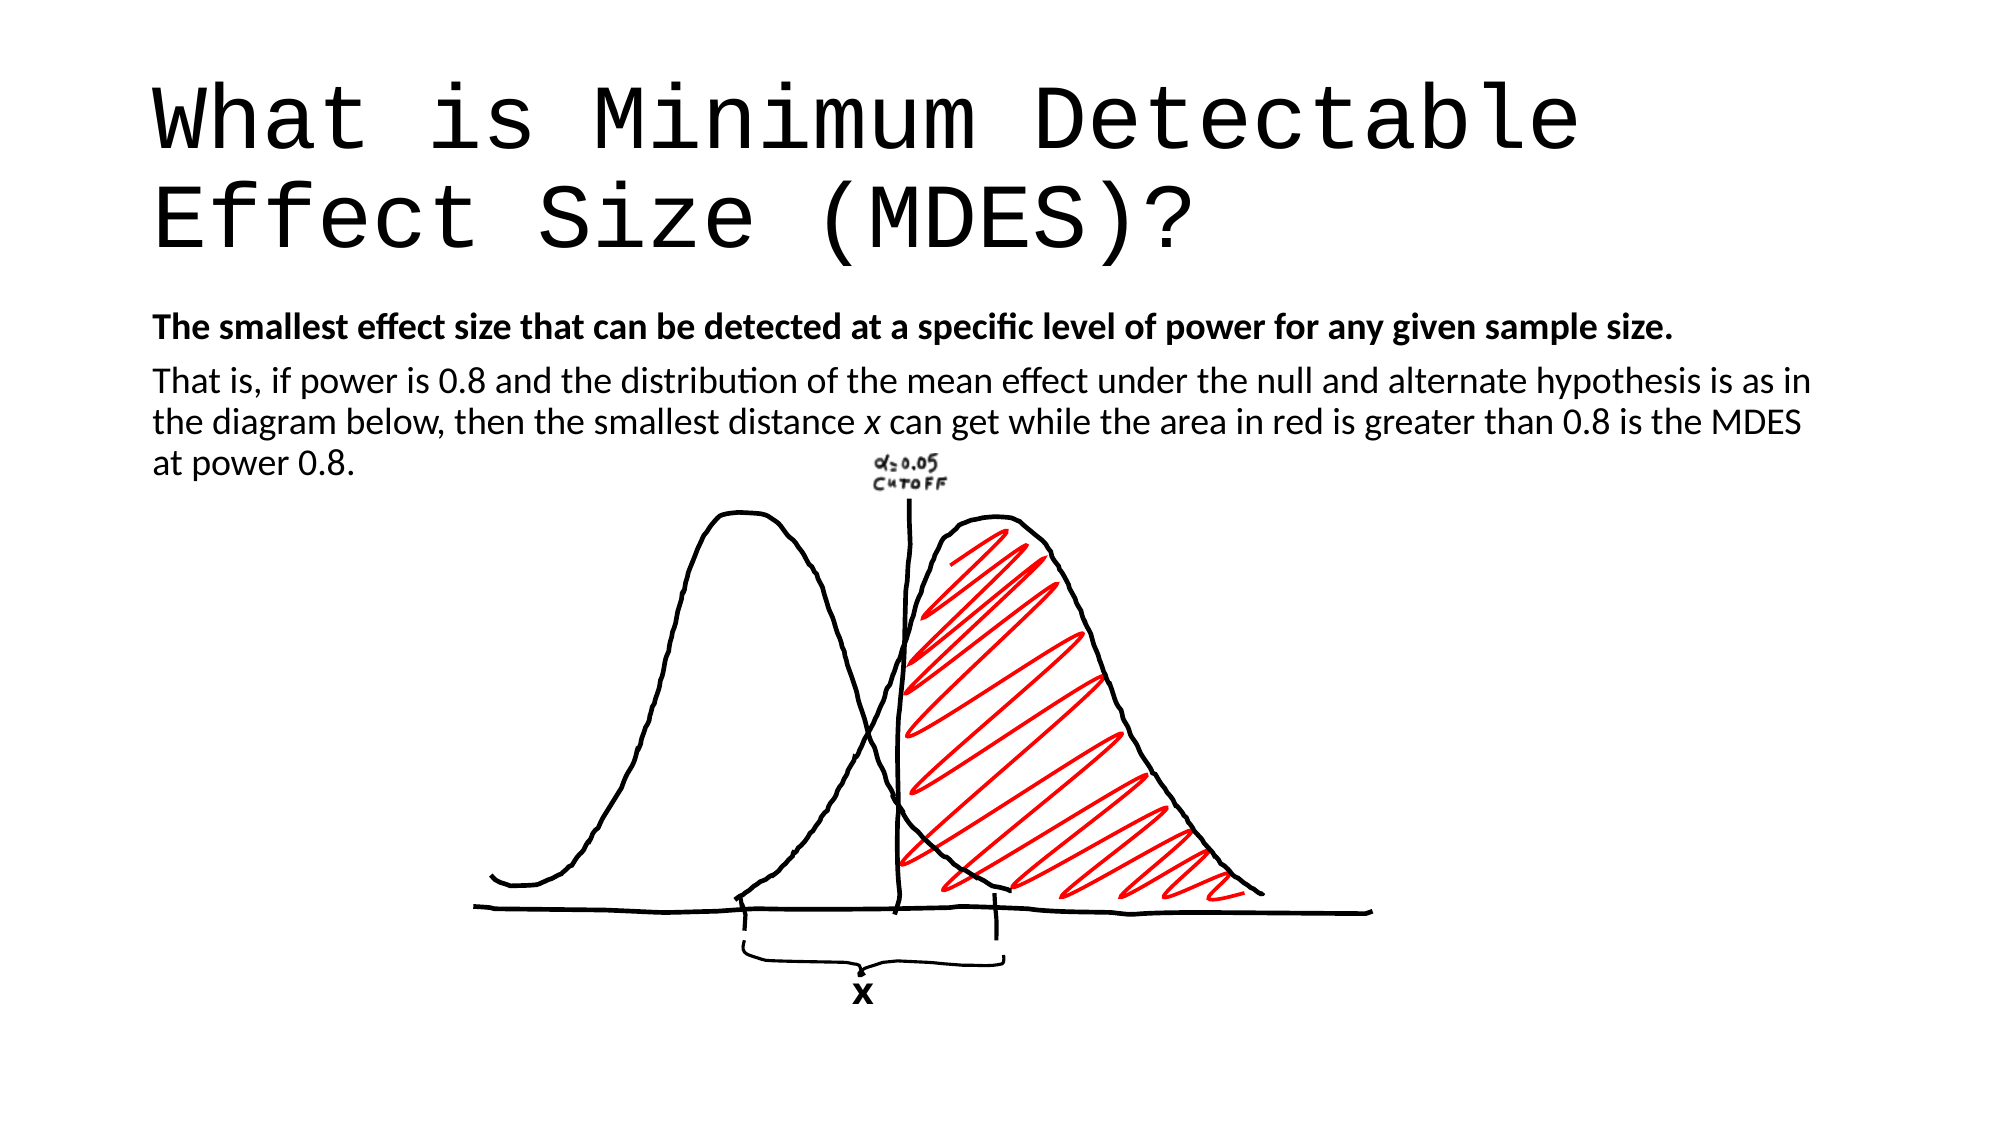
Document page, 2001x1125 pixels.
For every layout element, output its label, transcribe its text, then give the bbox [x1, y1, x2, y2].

list The smallest effect size that can be detected at a specific level of power for any given sample size. That is, if power is 0.8 and the distribution of the mean effect under the null and alternate hypothesis is as in the diagram below, then the smallest distance x can get while the area in red is greater than 0.8 is the MDES at power 0.8. [137, 299, 1838, 494]
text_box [473, 453, 1373, 941]
title What is Minimum Detectable Effect Size (MDES)? [137, 59, 1863, 278]
text_box [742, 941, 1005, 967]
text_box x [837, 960, 886, 1020]
